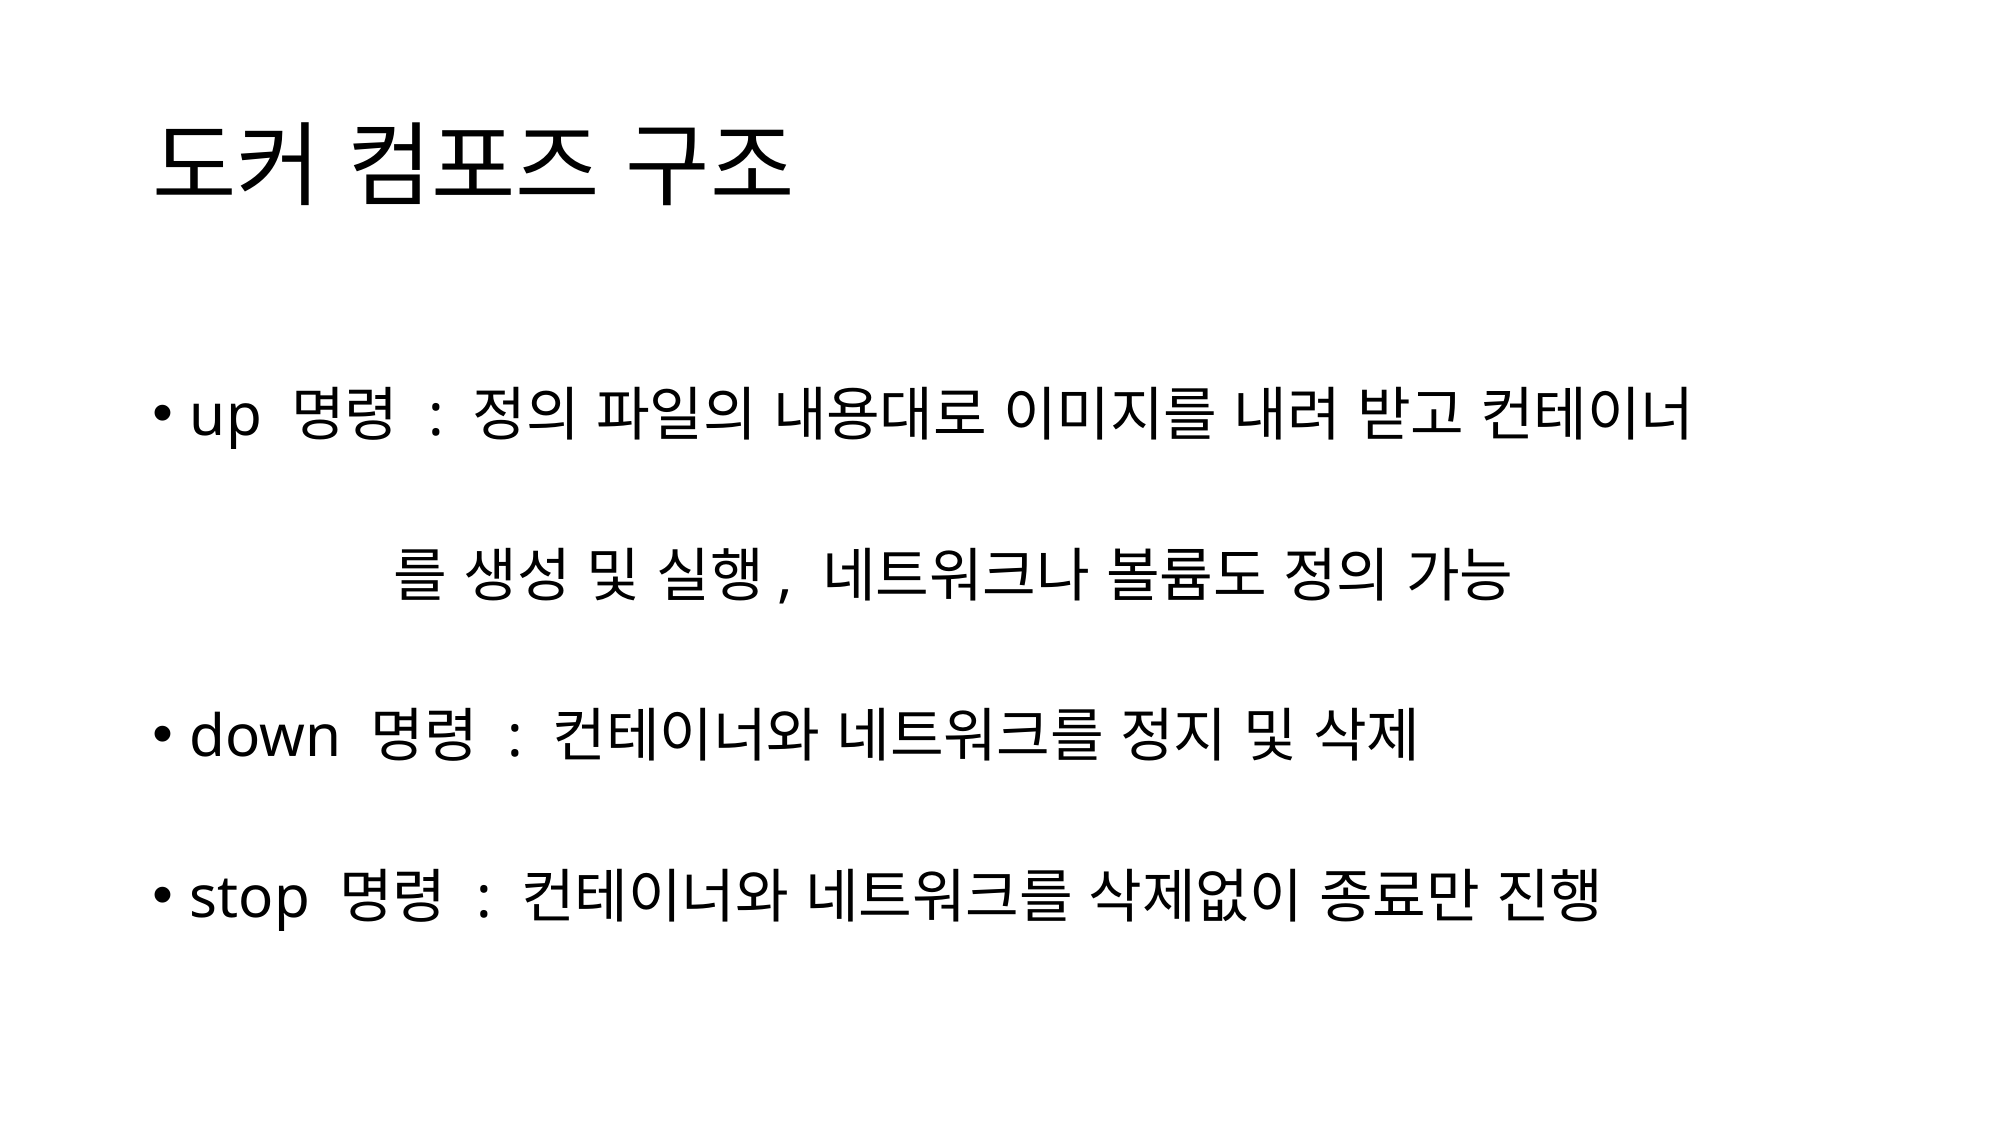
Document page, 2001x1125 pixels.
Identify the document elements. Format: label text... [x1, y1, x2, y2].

list up 명령 : 정의 파일의 내용대로 이미지를 내려 받고 컨테이너 를 생성 및 실행, 네트워크나 볼륨도 정의 가능 down 명령 : 컨테이너와 네트워크를 정지 및 삭제 stop 명령 : 컨테이너와 네트워크를 삭제없이 종료만 진행 [137, 299, 1863, 1014]
title 도커 컴포즈 구조 [137, 59, 1863, 278]
